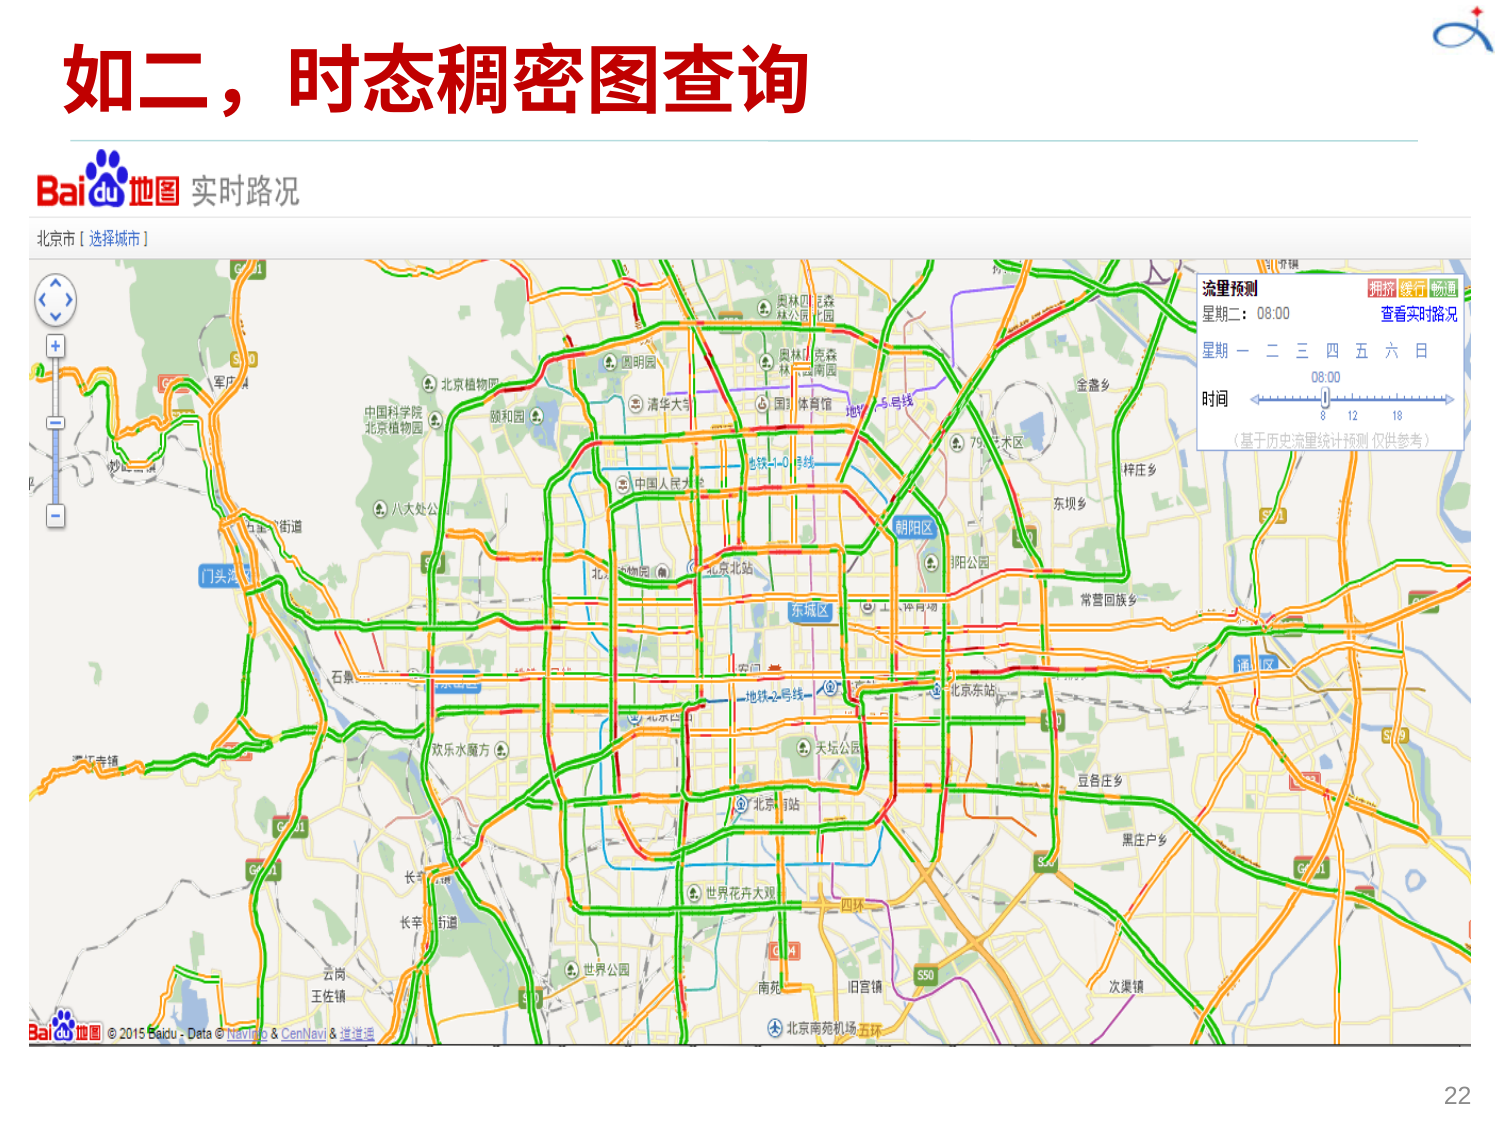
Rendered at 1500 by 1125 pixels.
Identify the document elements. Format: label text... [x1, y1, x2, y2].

picture [1432, 5, 1495, 55]
title 如二，时态稠密图查询 [46, 11, 1419, 143]
picture [29, 148, 1471, 1047]
slide_number 22 [1136, 1065, 1487, 1125]
